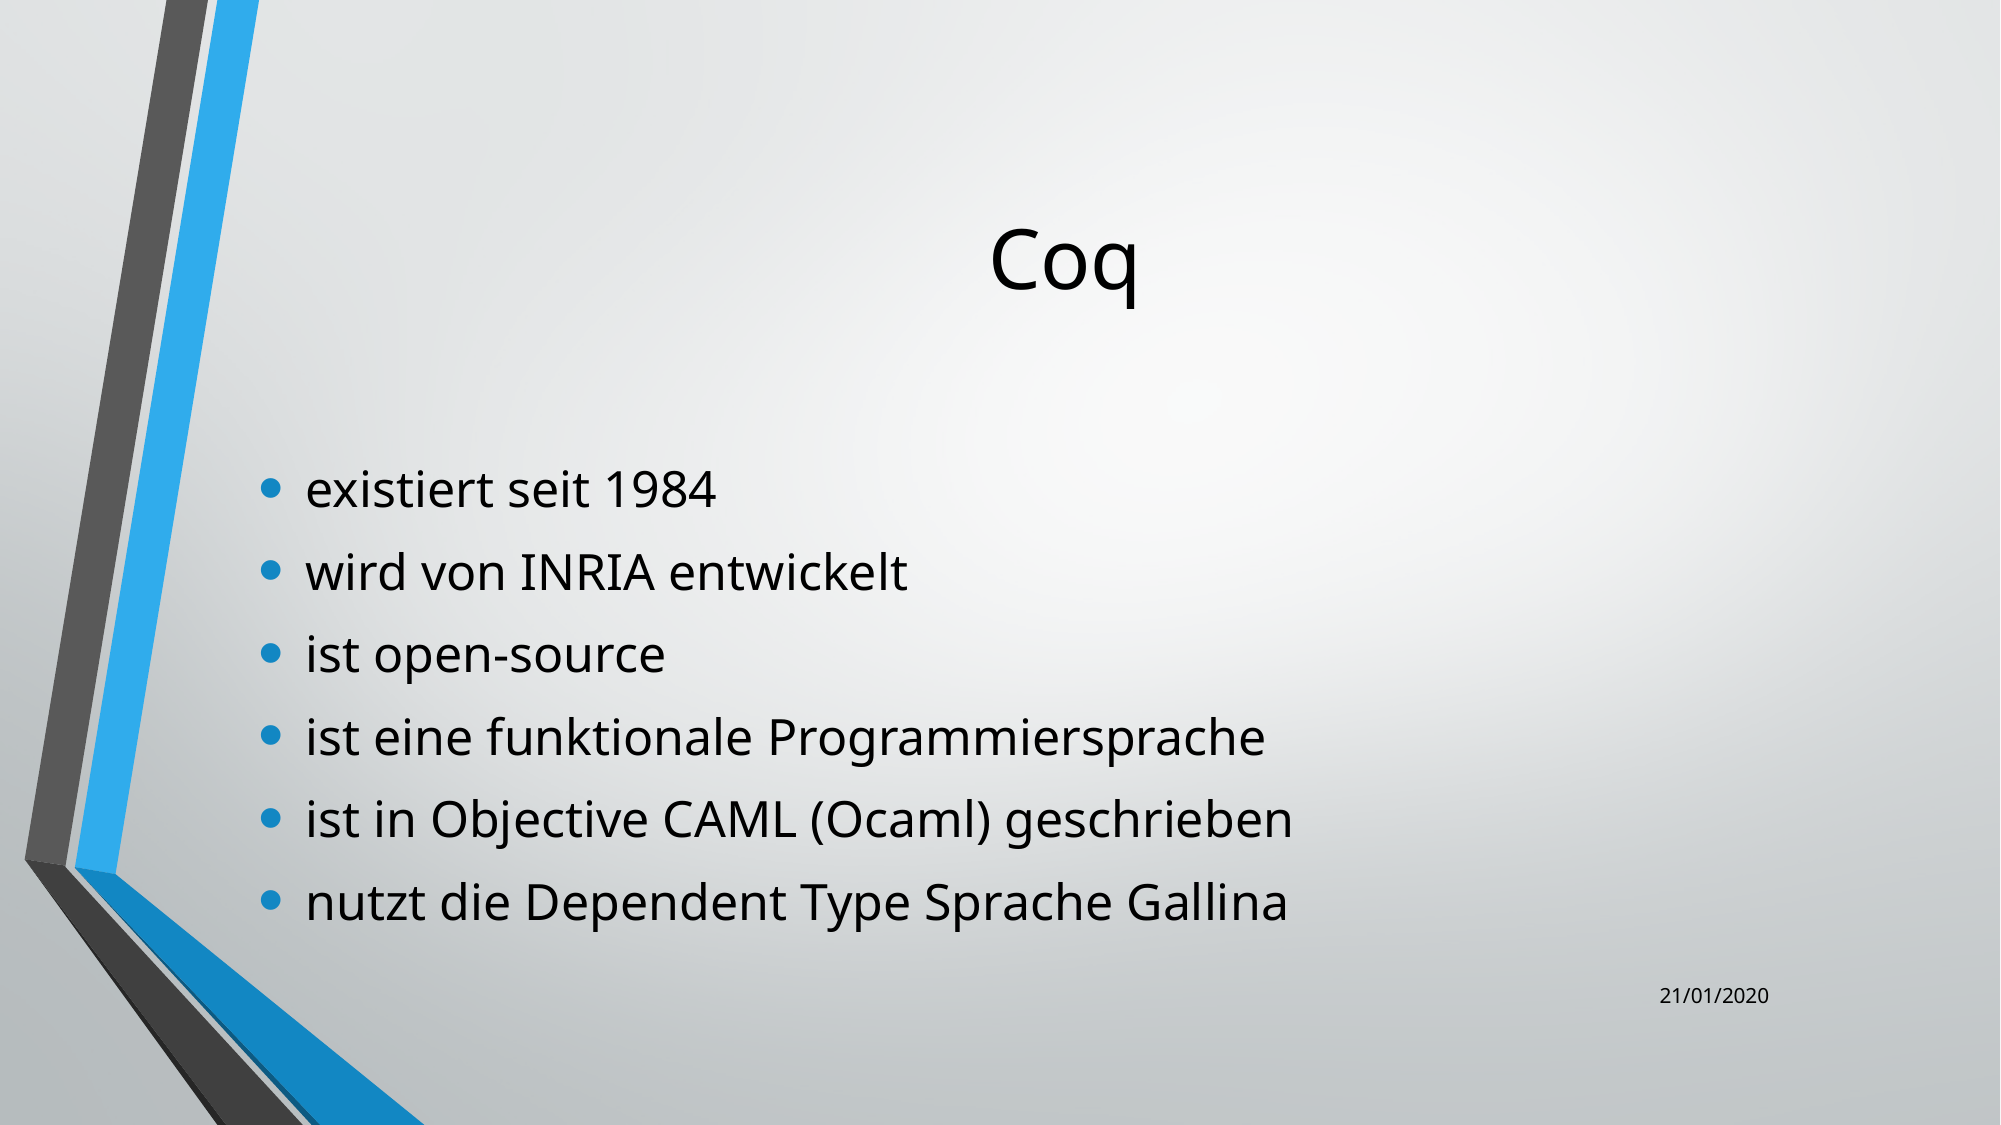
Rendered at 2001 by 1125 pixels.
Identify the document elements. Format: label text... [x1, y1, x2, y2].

title Coq [243, 112, 1887, 400]
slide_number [1596, 965, 1784, 1025]
list existiert seit 1984 wird von INRIA entwickelt ist open-source ist eine funktionale Programmiersprache ist in Objective CAML (Ocaml) geschrieben nutzt die Dependent Type Sprache Gallina [243, 437, 1887, 950]
